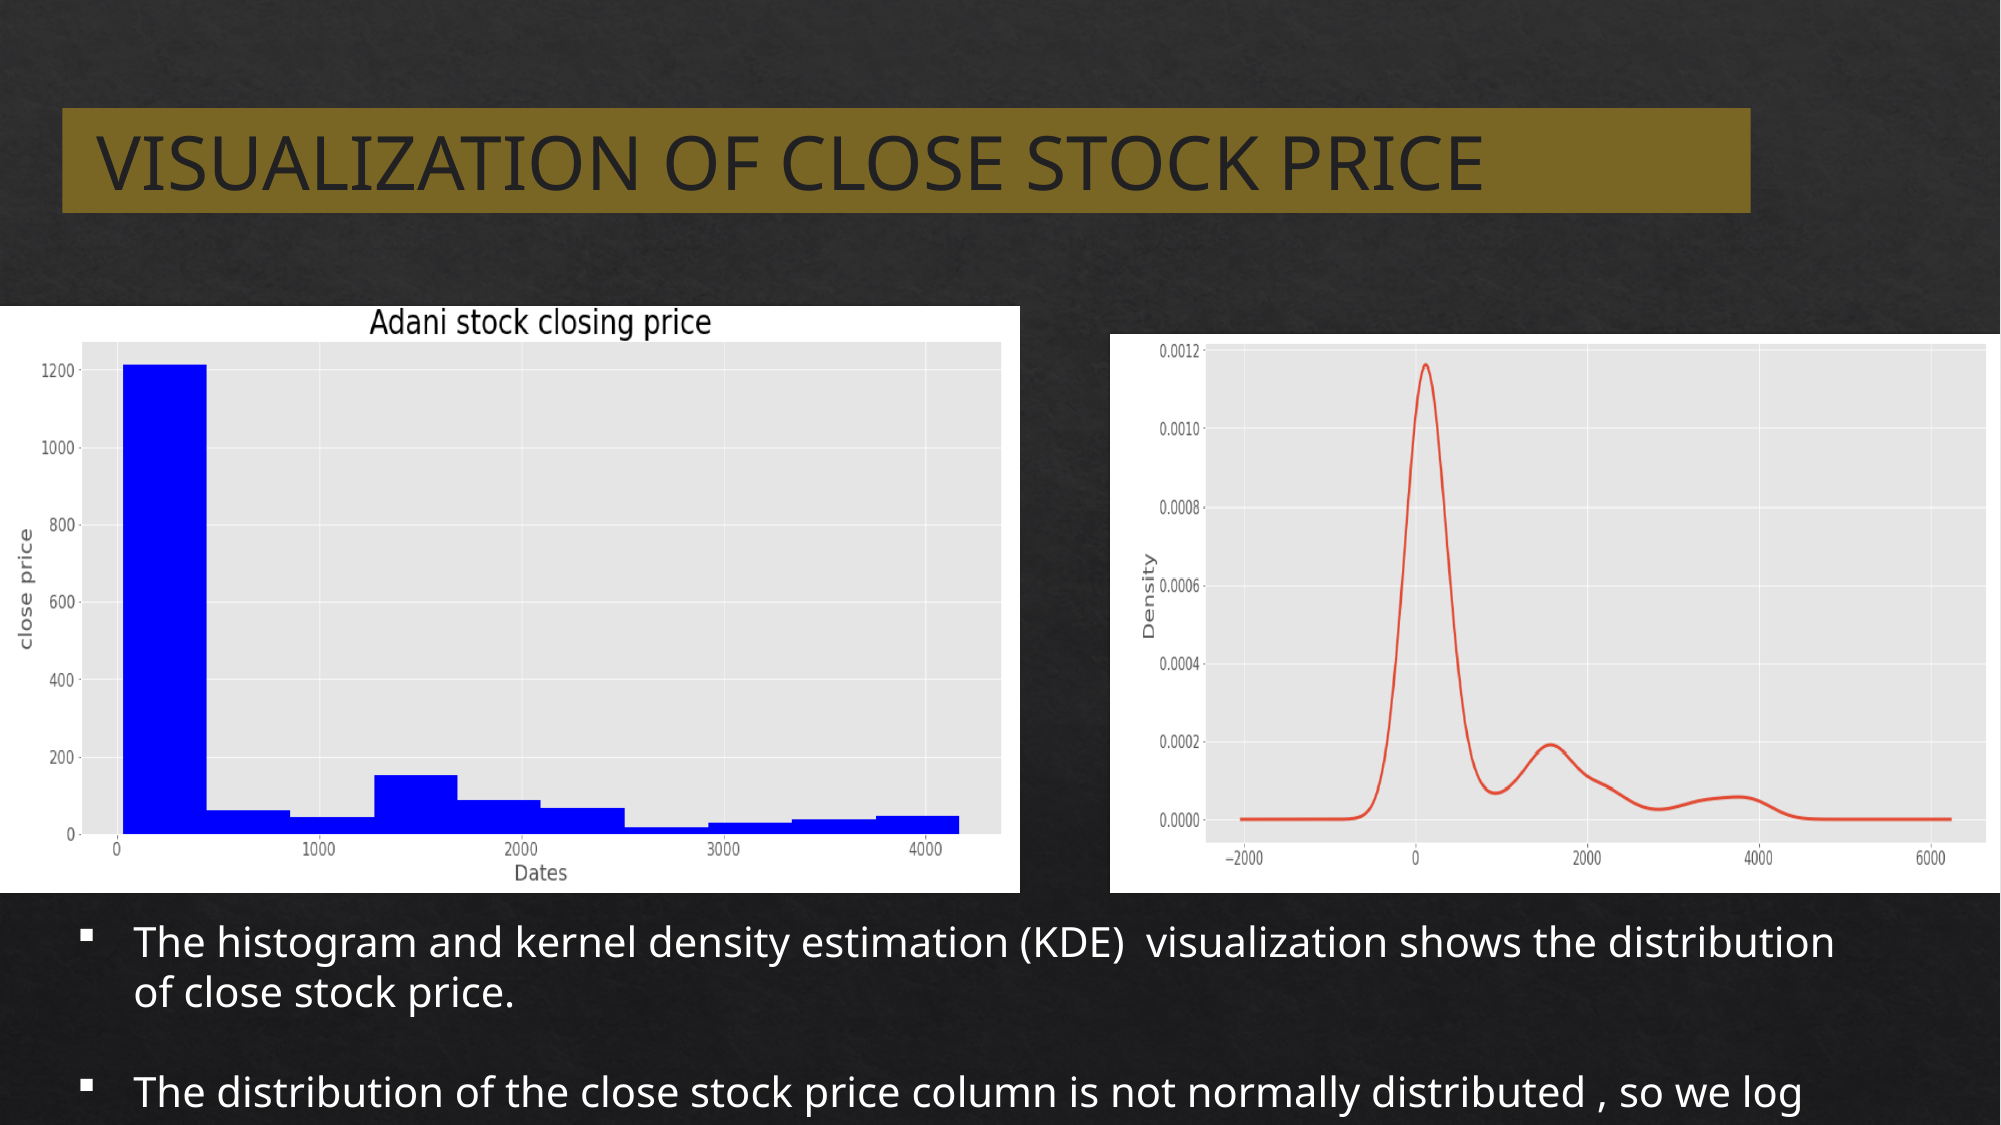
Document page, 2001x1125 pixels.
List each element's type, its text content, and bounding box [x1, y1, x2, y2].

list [1110, 334, 2000, 894]
text_box VISUALIZATION OF CLOSE STOCK PRICE [62, 108, 1751, 213]
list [0, 305, 1020, 894]
text_box The histogram and kernel density estimation (KDE) visualization shows the distribution of close stock price. The distribution of the close stock price column is not normally distributed , so we log normal method to get normal distribution of data from library NUMPY (np.log) . [62, 907, 1893, 1125]
